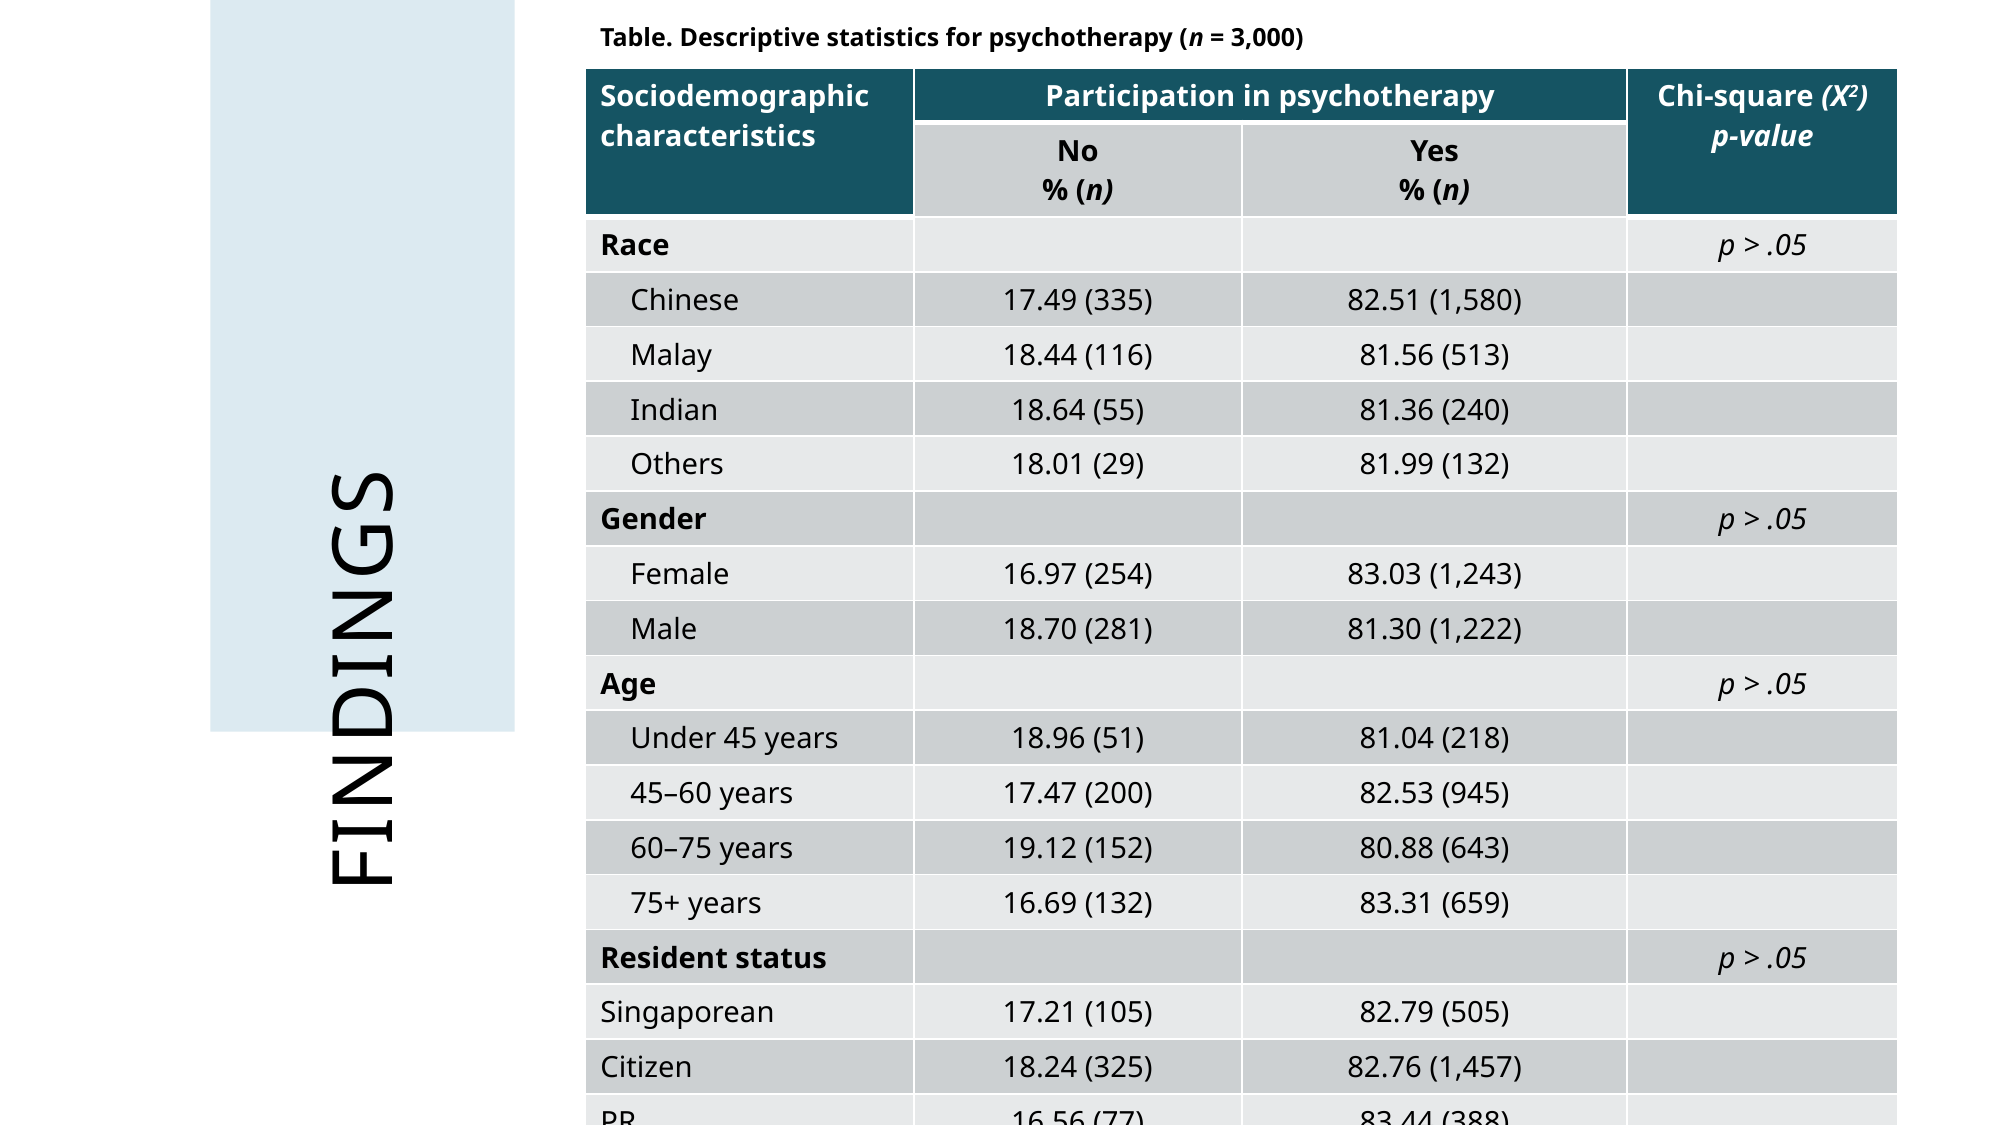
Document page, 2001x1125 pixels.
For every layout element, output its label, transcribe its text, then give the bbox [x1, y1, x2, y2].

title FINDINGS [315, 454, 421, 1003]
table_cell 75+ years [586, 875, 913, 929]
table_cell Female [586, 547, 913, 600]
table_cell 45–60 years [586, 766, 913, 819]
table_cell [1628, 327, 1897, 380]
table_cell [1243, 656, 1626, 709]
table_cell 18.64 (55) [915, 382, 1241, 435]
table_cell Resident status [586, 930, 913, 983]
table_cell 17.49 (335) [915, 273, 1241, 326]
table_cell [1628, 821, 1897, 874]
table_cell 82.53 (945) [1243, 766, 1626, 819]
table_cell [1628, 547, 1897, 600]
table_cell 17.47 (200) [915, 766, 1241, 819]
table_cell 80.88 (643) [1243, 821, 1626, 874]
table_cell No % (n) [915, 125, 1241, 216]
table_header Chi-square (X2) p-value [1628, 69, 1897, 214]
table_cell [915, 930, 1241, 983]
table_cell Singaporean [586, 985, 913, 1038]
table_cell [1628, 711, 1897, 764]
table_cell 81.04 (218) [1243, 711, 1626, 764]
table_cell 18.44 (116) [915, 327, 1241, 380]
table_cell [1628, 766, 1897, 819]
table_cell 16.69 (132) [915, 875, 1241, 929]
table_cell 83.03 (1,243) [1243, 547, 1626, 600]
table_cell Race [586, 220, 913, 271]
table_cell 18.96 (51) [915, 711, 1241, 764]
table_cell p > .05 [1628, 656, 1897, 709]
table_cell 18.01 (29) [915, 437, 1241, 490]
table_cell 82.51 (1,580) [1243, 273, 1626, 326]
text_box Table. Descriptive statistics for psychotherapy (n = 3,000) [585, 13, 1382, 59]
table_cell 16.56 (77) [915, 1095, 1241, 1125]
table_cell [1243, 218, 1626, 271]
table_cell 60–75 years [586, 821, 913, 874]
table_cell 81.99 (132) [1243, 437, 1626, 490]
table_cell Malay [586, 327, 913, 380]
table_cell Chinese [586, 273, 913, 326]
table_cell [1628, 273, 1897, 326]
table_cell [1628, 875, 1897, 929]
table_cell [1243, 492, 1626, 545]
table_cell Age [586, 656, 913, 709]
table_cell 81.30 (1,222) [1243, 601, 1626, 655]
table_cell 83.31 (659) [1243, 875, 1626, 929]
table_cell 18.24 (325) [915, 1040, 1241, 1093]
table_cell Yes % (n) [1243, 125, 1626, 216]
table_cell [915, 492, 1241, 545]
table_cell PR [586, 1095, 913, 1125]
table_cell Under 45 years [586, 711, 913, 764]
table_cell Indian [586, 382, 913, 435]
table_cell [1628, 601, 1897, 655]
table_cell p > .05 [1628, 930, 1897, 983]
table_cell 81.56 (513) [1243, 327, 1626, 380]
table_cell Others [586, 437, 913, 490]
table_cell 19.12 (152) [915, 821, 1241, 874]
table_cell 82.79 (505) [1243, 985, 1626, 1038]
table_cell [915, 656, 1241, 709]
table_cell Gender [586, 492, 913, 545]
table_cell p > .05 [1628, 220, 1897, 271]
table_header Participation in psychotherapy [915, 69, 1626, 120]
table_cell 17.21 (105) [915, 985, 1241, 1038]
table_cell [1243, 930, 1626, 983]
table_cell p > .05 [1628, 492, 1897, 545]
table_cell 81.36 (240) [1243, 382, 1626, 435]
table_cell [1628, 1040, 1897, 1093]
table_cell [1628, 1095, 1897, 1125]
table_cell [1628, 985, 1897, 1038]
table_cell 18.70 (281) [915, 601, 1241, 655]
table_cell 83.44 (388) [1243, 1095, 1626, 1125]
table_cell [915, 218, 1241, 271]
table_cell 16.97 (254) [915, 547, 1241, 600]
table_cell [1628, 437, 1897, 490]
table_cell [1628, 382, 1897, 435]
table_header Sociodemographic characteristics [586, 69, 913, 214]
table_cell Male [586, 601, 913, 655]
table_cell Citizen [586, 1040, 913, 1093]
table_cell 82.76 (1,457) [1243, 1040, 1626, 1093]
